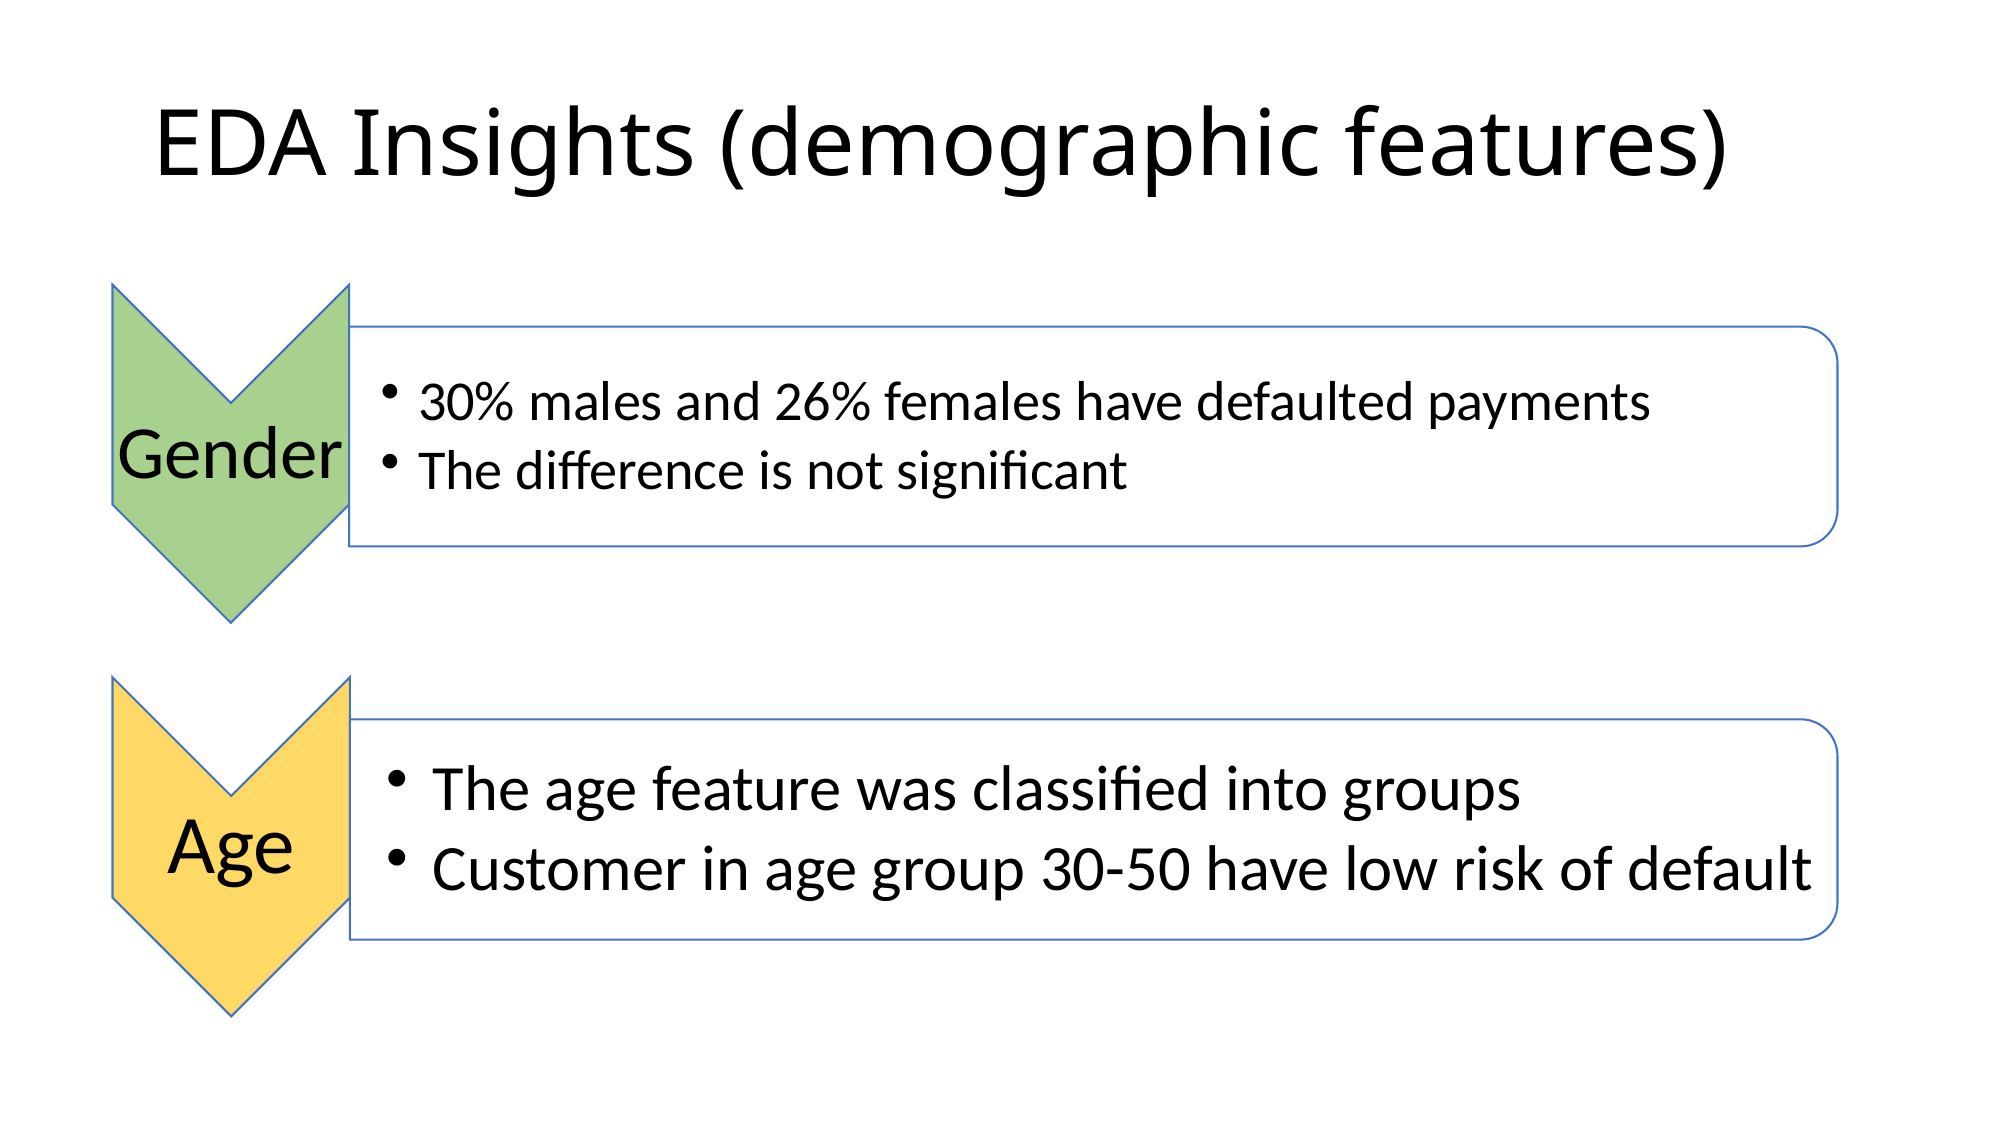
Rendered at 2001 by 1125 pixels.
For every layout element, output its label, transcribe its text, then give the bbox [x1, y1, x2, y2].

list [112, 284, 1838, 623]
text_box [112, 677, 1838, 1017]
title EDA Insights (demographic features) [137, 37, 1863, 255]
